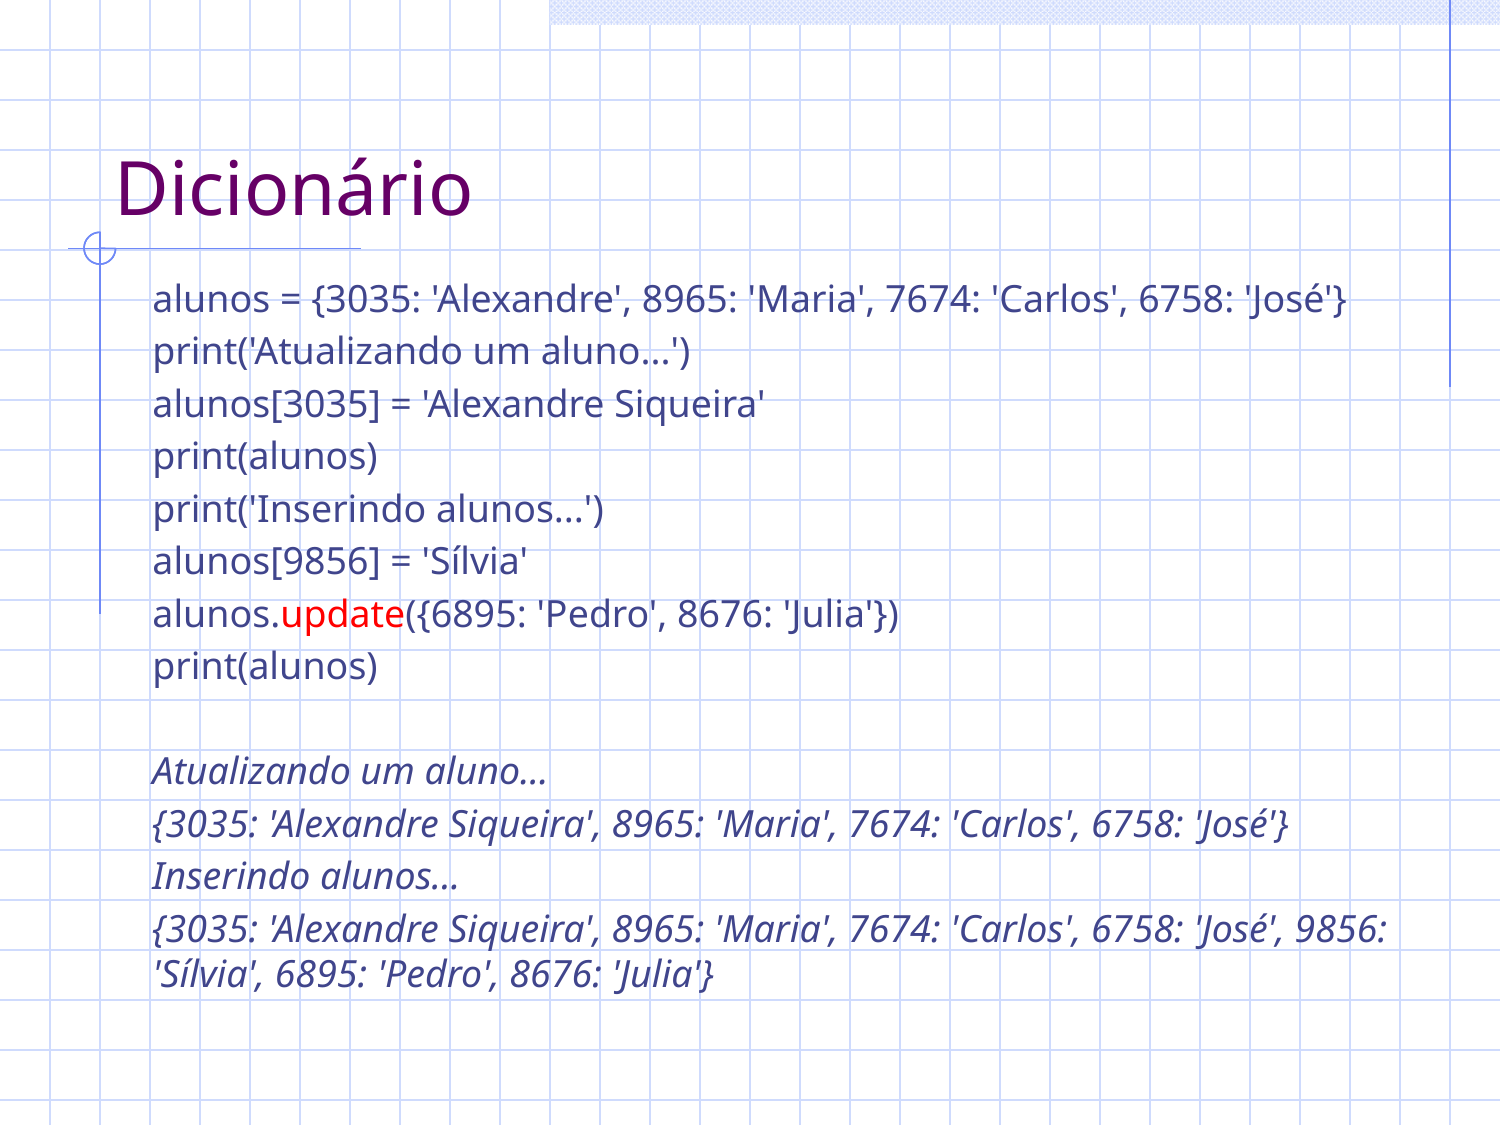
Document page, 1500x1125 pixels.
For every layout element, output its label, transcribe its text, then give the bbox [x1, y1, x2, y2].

list alunos = {3035: 'Alexandre', 8965: 'Maria', 7674: 'Carlos', 6758: 'José'} print('Atualizando um aluno...') alunos[3035] = 'Alexandre Siqueira' print(alunos) print('Inserindo alunos...') alunos[9856] = 'Sílvia' alunos.update({6895: 'Pedro', 8676: 'Julia'}) print(alunos) Atualizando um aluno... {3035: 'Alexandre Siqueira', 8965: 'Maria', 7674: 'Carlos', 6758: 'José'} Inserindo alunos... {3035: 'Alexandre Siqueira', 8965: 'Maria', 7674: 'Carlos', 6758: 'José', 9856: 'Sílvia', 6895: 'Pedro', 8676: 'Julia'} [137, 267, 1500, 943]
title Dicionário [99, 50, 1375, 238]
picture [1451, 0, 1500, 25]
picture [549, 0, 1449, 25]
